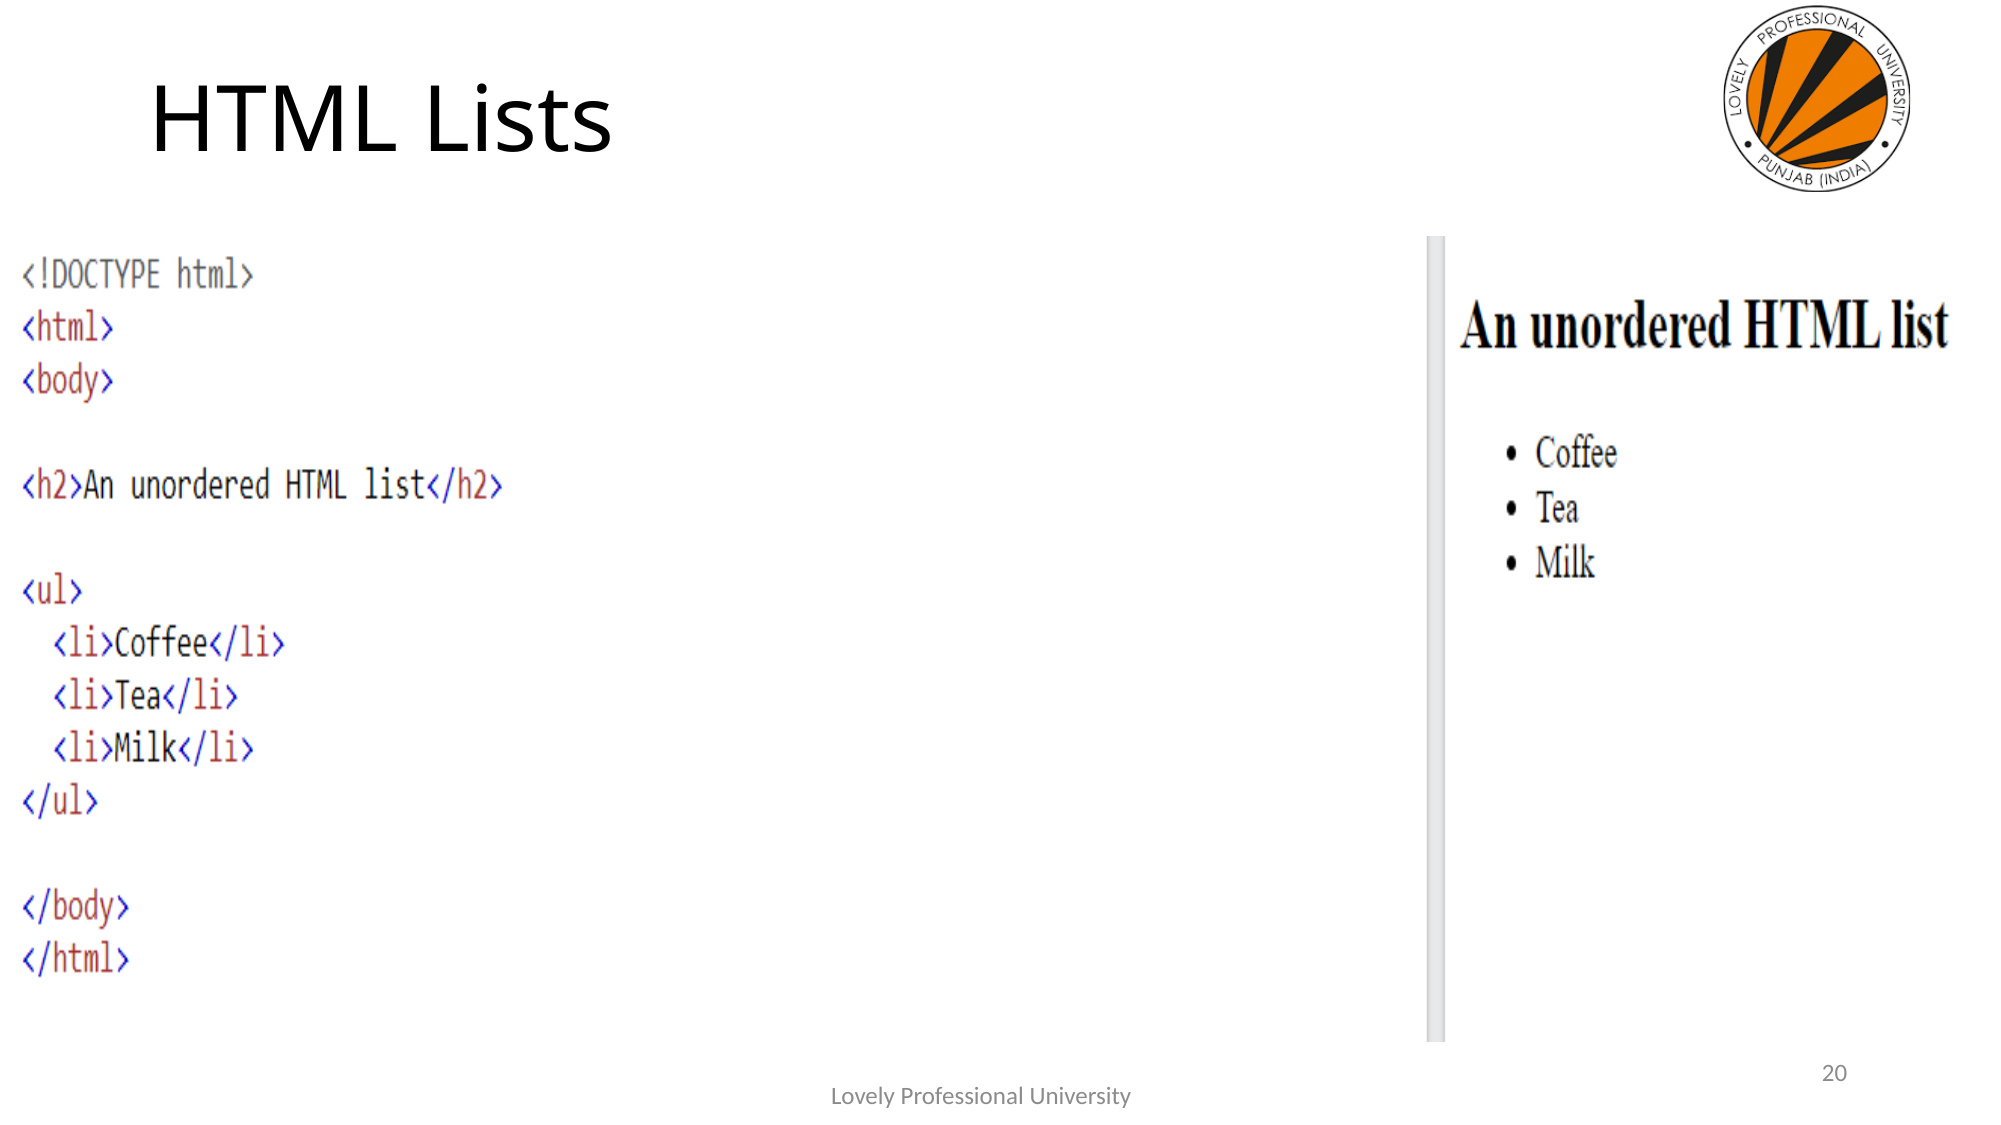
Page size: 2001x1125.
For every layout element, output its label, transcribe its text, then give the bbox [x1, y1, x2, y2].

picture [1723, 0, 1911, 192]
text_box HTML Lists [133, 52, 1319, 178]
picture [22, 236, 1978, 1042]
footer Lovely Professional University [644, 1065, 1319, 1125]
slide_number 20 [1412, 1042, 1863, 1102]
